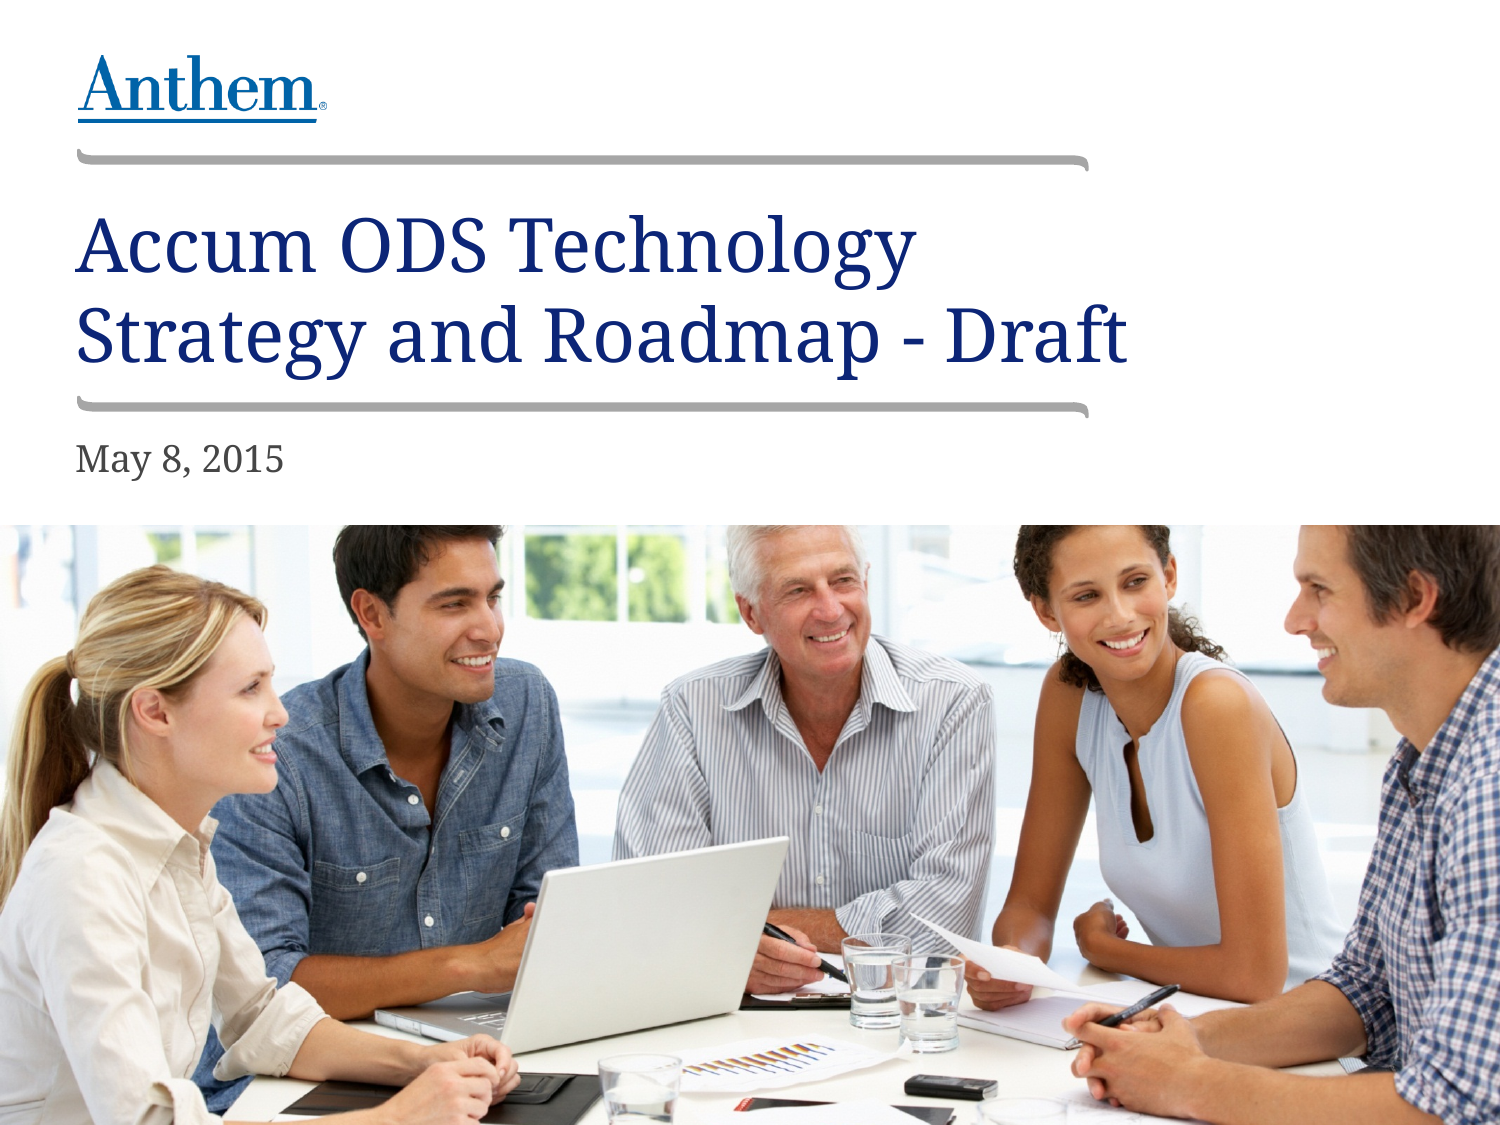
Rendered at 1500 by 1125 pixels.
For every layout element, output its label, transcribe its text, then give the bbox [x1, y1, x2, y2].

picture [0, 524, 1500, 1125]
title Accum ODS Technology Strategy and Roadmap - Draft [75, 140, 1171, 344]
subtitle May 8, 2015 [75, 427, 1080, 503]
picture [78, 55, 327, 123]
